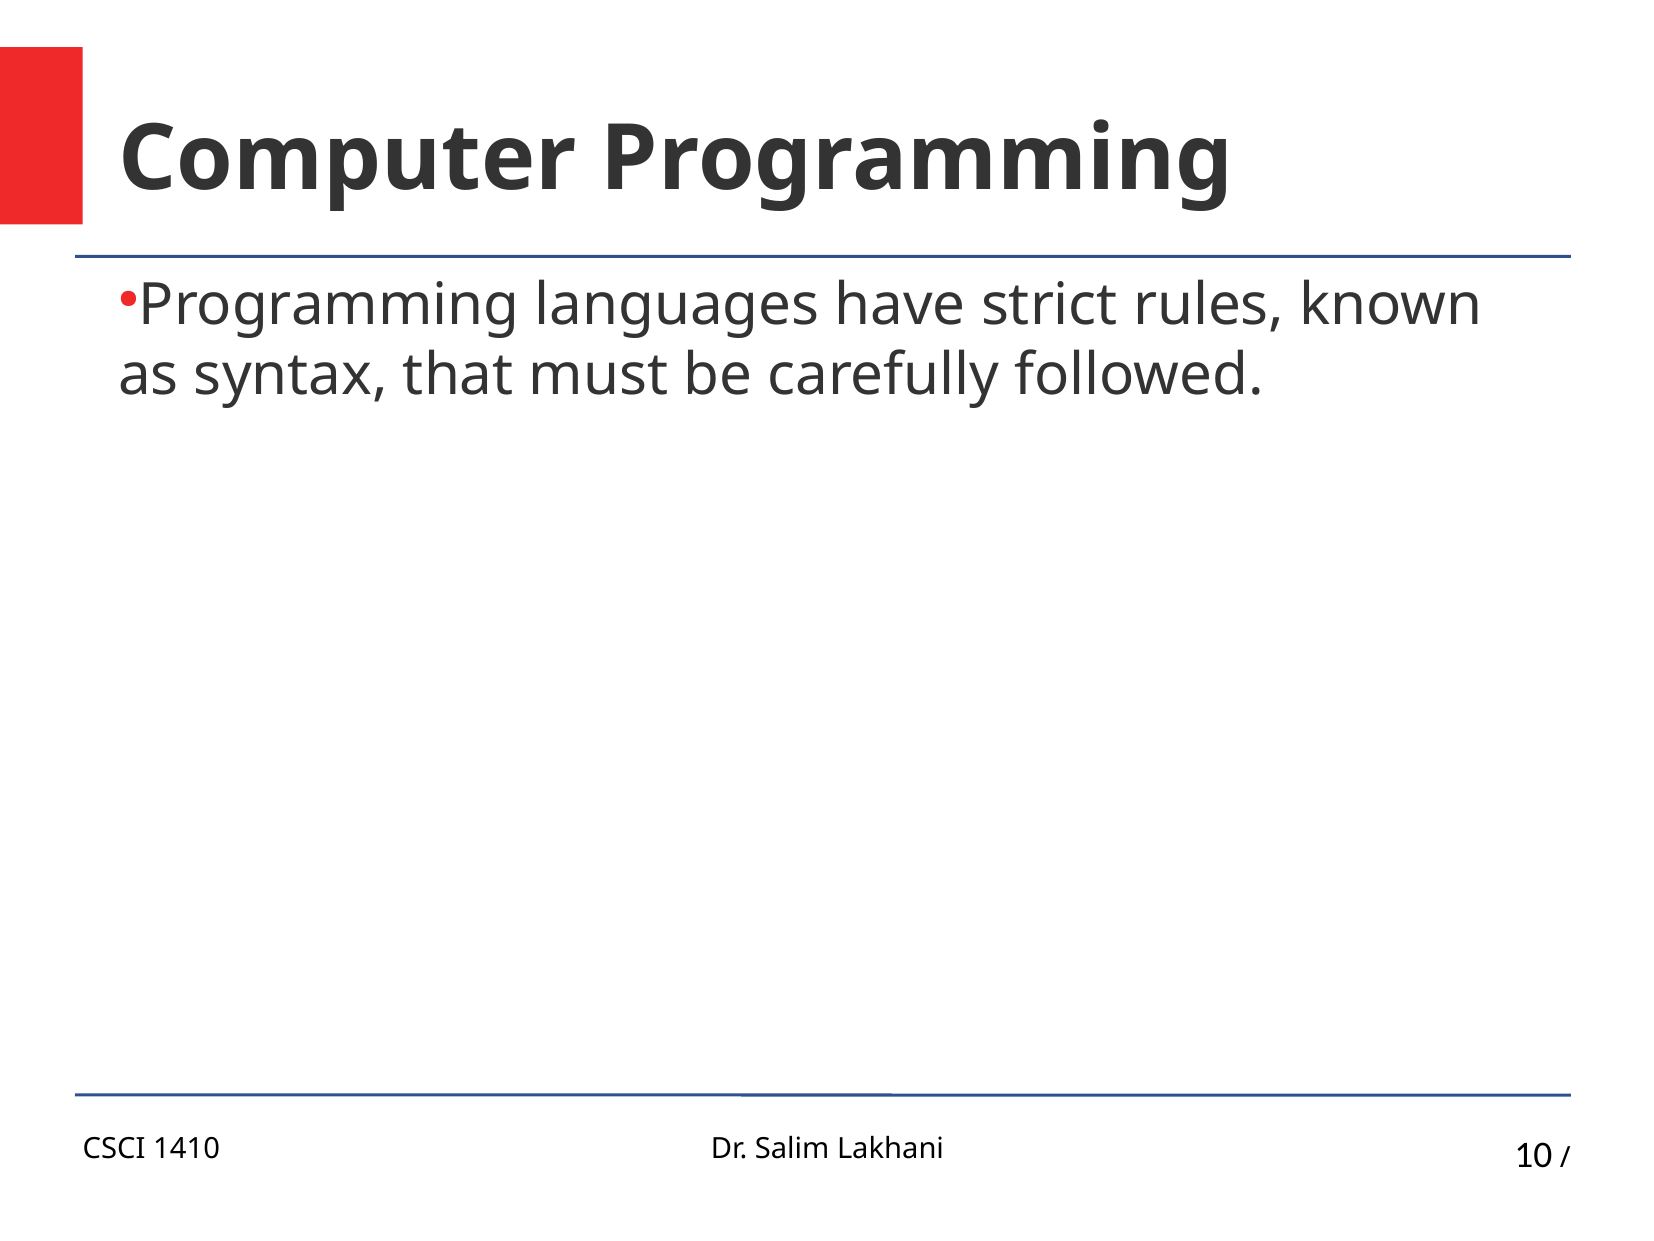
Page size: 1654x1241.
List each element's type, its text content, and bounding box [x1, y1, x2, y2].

list Programming languages have strict rules, known as syntax, that must be carefully followed. [118, 265, 1536, 1080]
text_box CSCI 1410 [82, 1129, 468, 1216]
text_box 10 / [1185, 1129, 1571, 1216]
title Computer Programming [118, 49, 1571, 257]
text_box Dr. Salim Lakhani [565, 1129, 1090, 1216]
